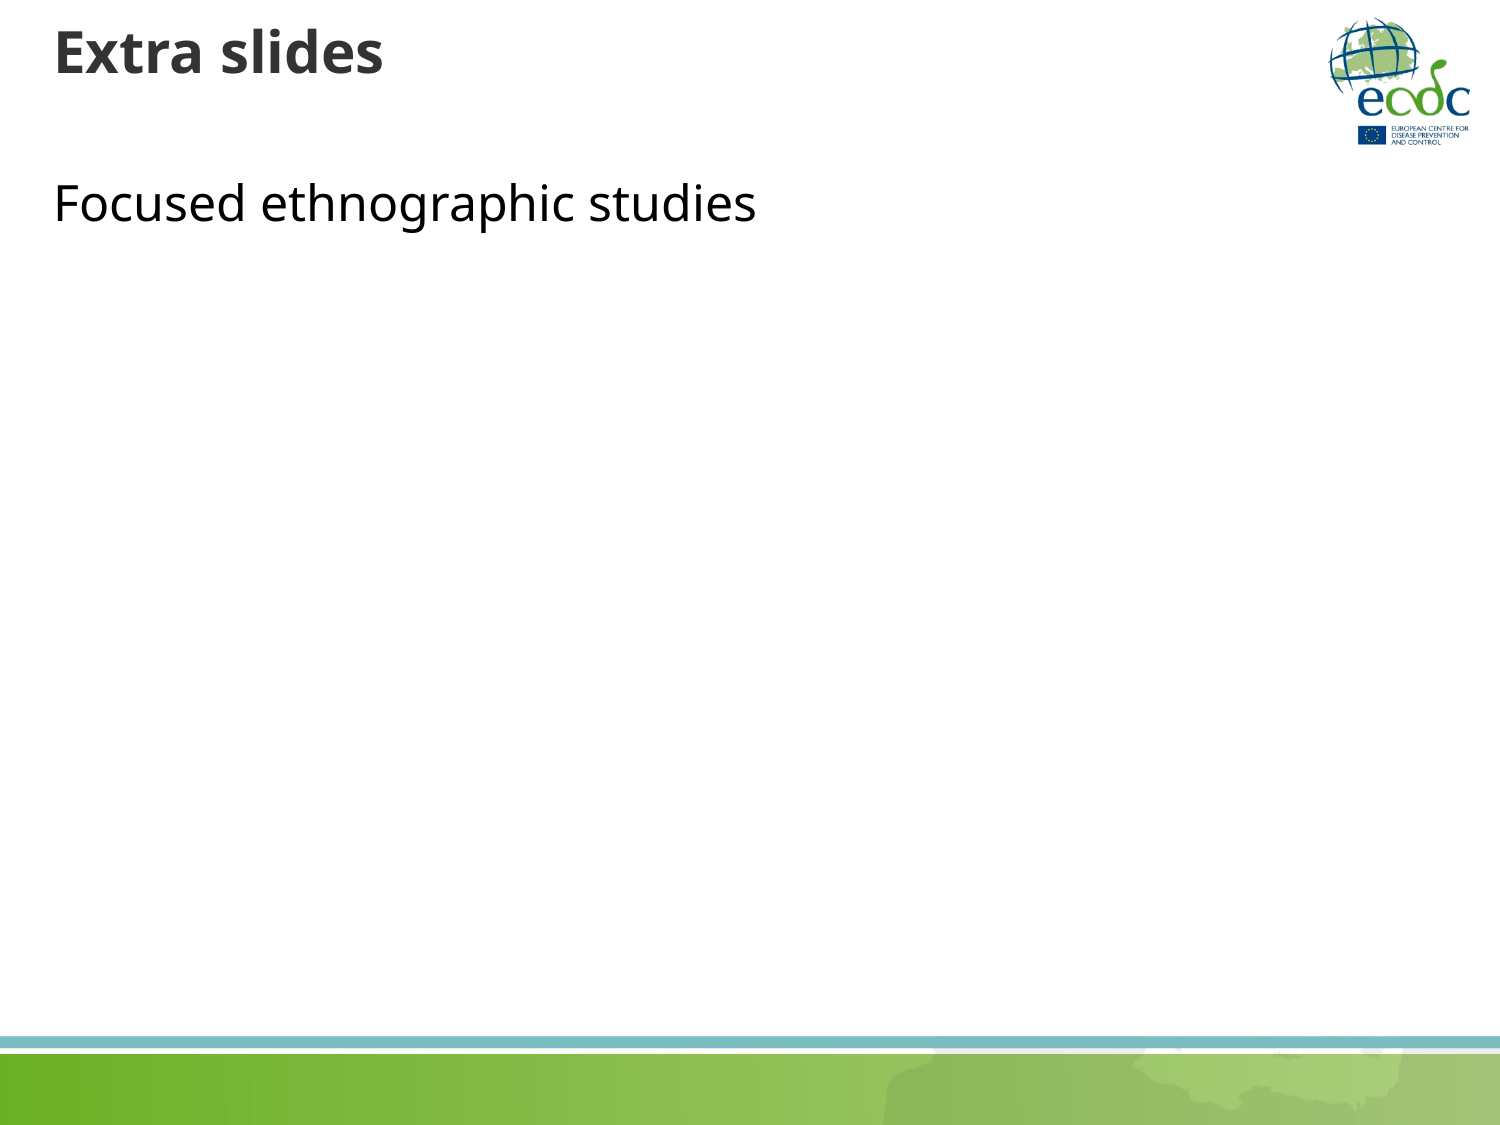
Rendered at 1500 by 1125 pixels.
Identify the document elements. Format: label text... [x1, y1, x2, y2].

picture [0, 1036, 1500, 1125]
title Extra slides [52, 23, 1404, 159]
picture [1328, 17, 1473, 148]
list Focused ethnographic studies [52, 176, 1453, 1025]
